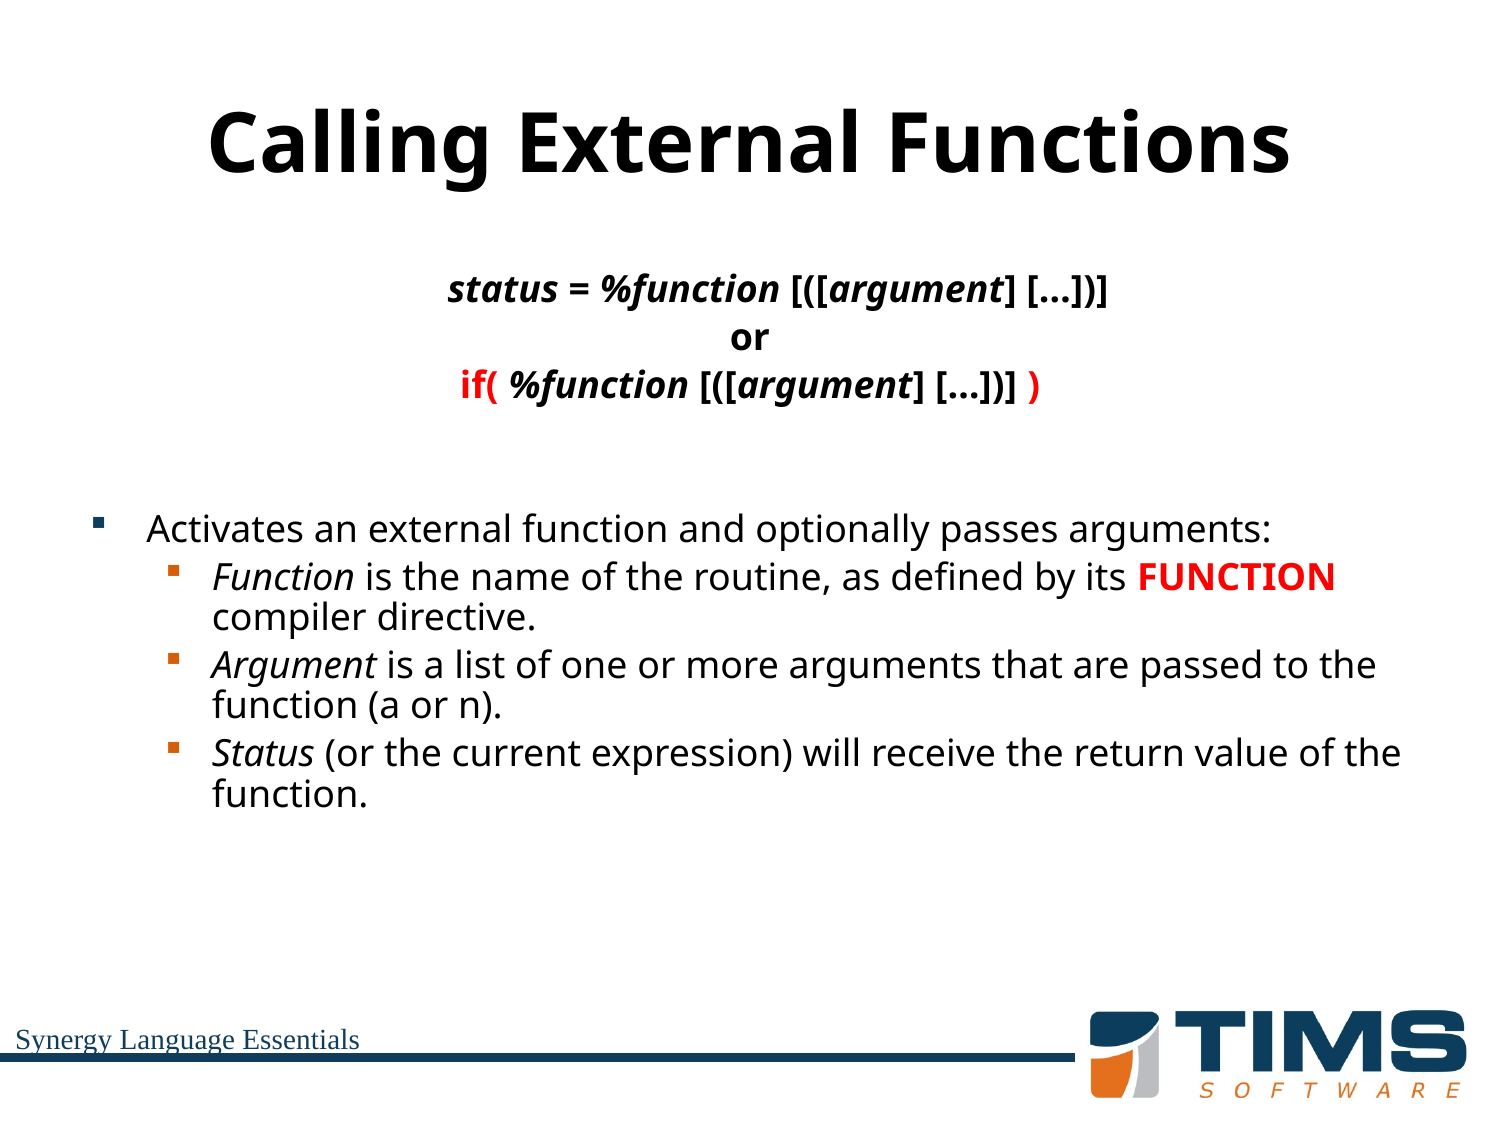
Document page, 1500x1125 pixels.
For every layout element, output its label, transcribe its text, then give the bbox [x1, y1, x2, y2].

list status = %function [([argument] […])] or if( %function [([argument] […])] ) Activates an external function and optionally passes arguments: Function is the name of the routine, as defined by its FUNCTION compiler directive. Argument is a list of one or more arguments that are passed to the function (a or n). Status (or the current expression) will receive the return value of the function. [75, 262, 1425, 1005]
picture [1087, 1007, 1469, 1098]
footer Synergy Language Essentials [0, 1012, 650, 1088]
title Calling External Functions [75, 45, 1425, 233]
